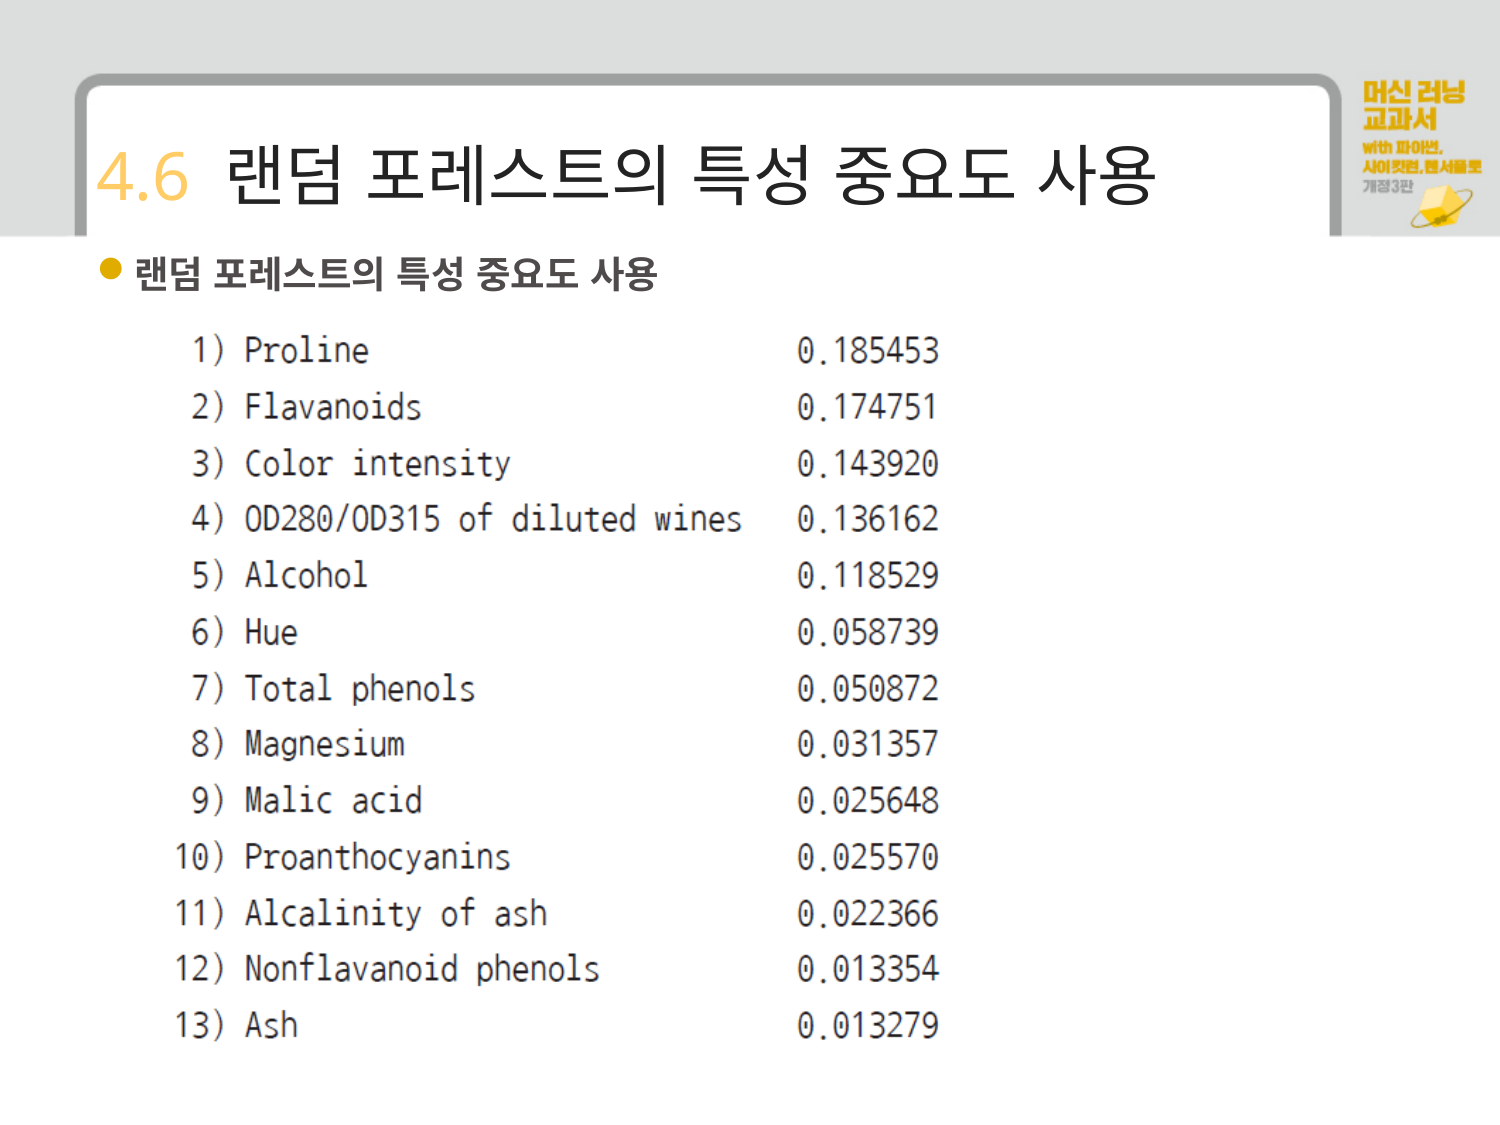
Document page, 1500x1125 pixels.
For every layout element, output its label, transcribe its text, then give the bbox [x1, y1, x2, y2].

list 랜덤 포레스트의 특성 중요도 사용 [81, 239, 1440, 1054]
title 4.6 랜덤 포레스트의 특성 중요도 사용 [81, 90, 1412, 222]
picture [0, 0, 1500, 1125]
